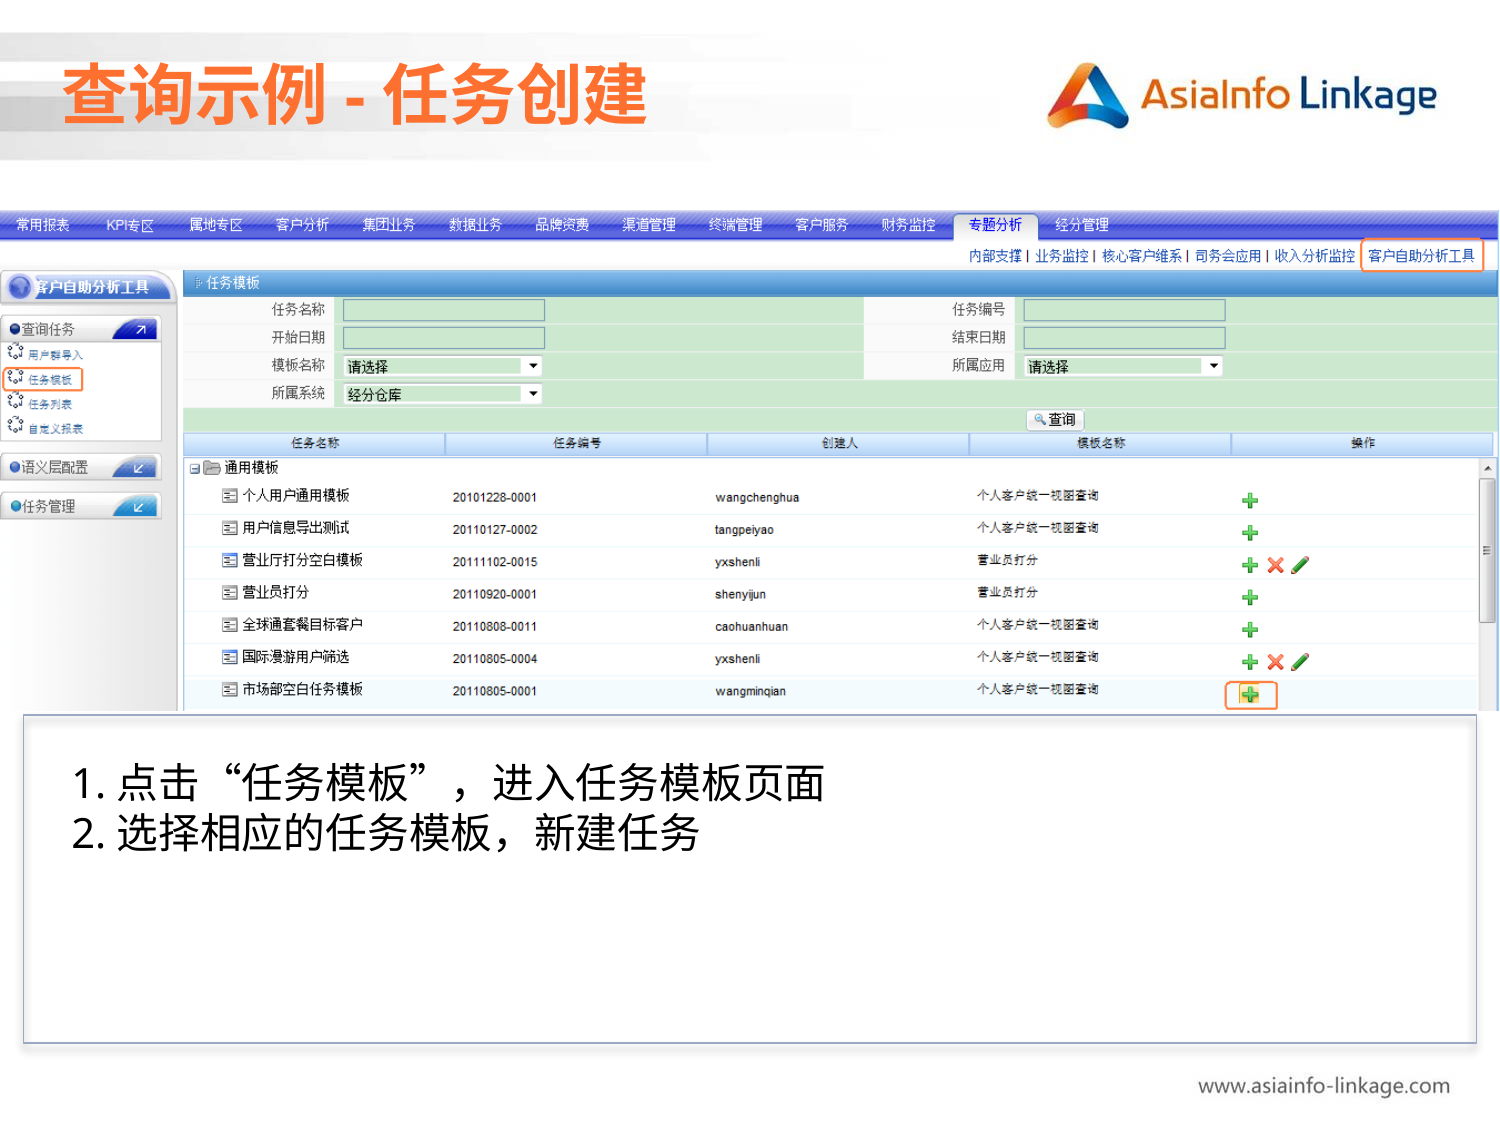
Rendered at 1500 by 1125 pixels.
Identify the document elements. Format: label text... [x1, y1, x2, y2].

picture [0, 0, 1500, 1125]
text_box 1.点击“任务模板”，进入任务模板页面 2.选择相应的任务模板，新建任务 [56, 749, 842, 865]
title 查询示例-任务创建 [46, 44, 1055, 142]
text_box [23, 722, 1477, 1044]
